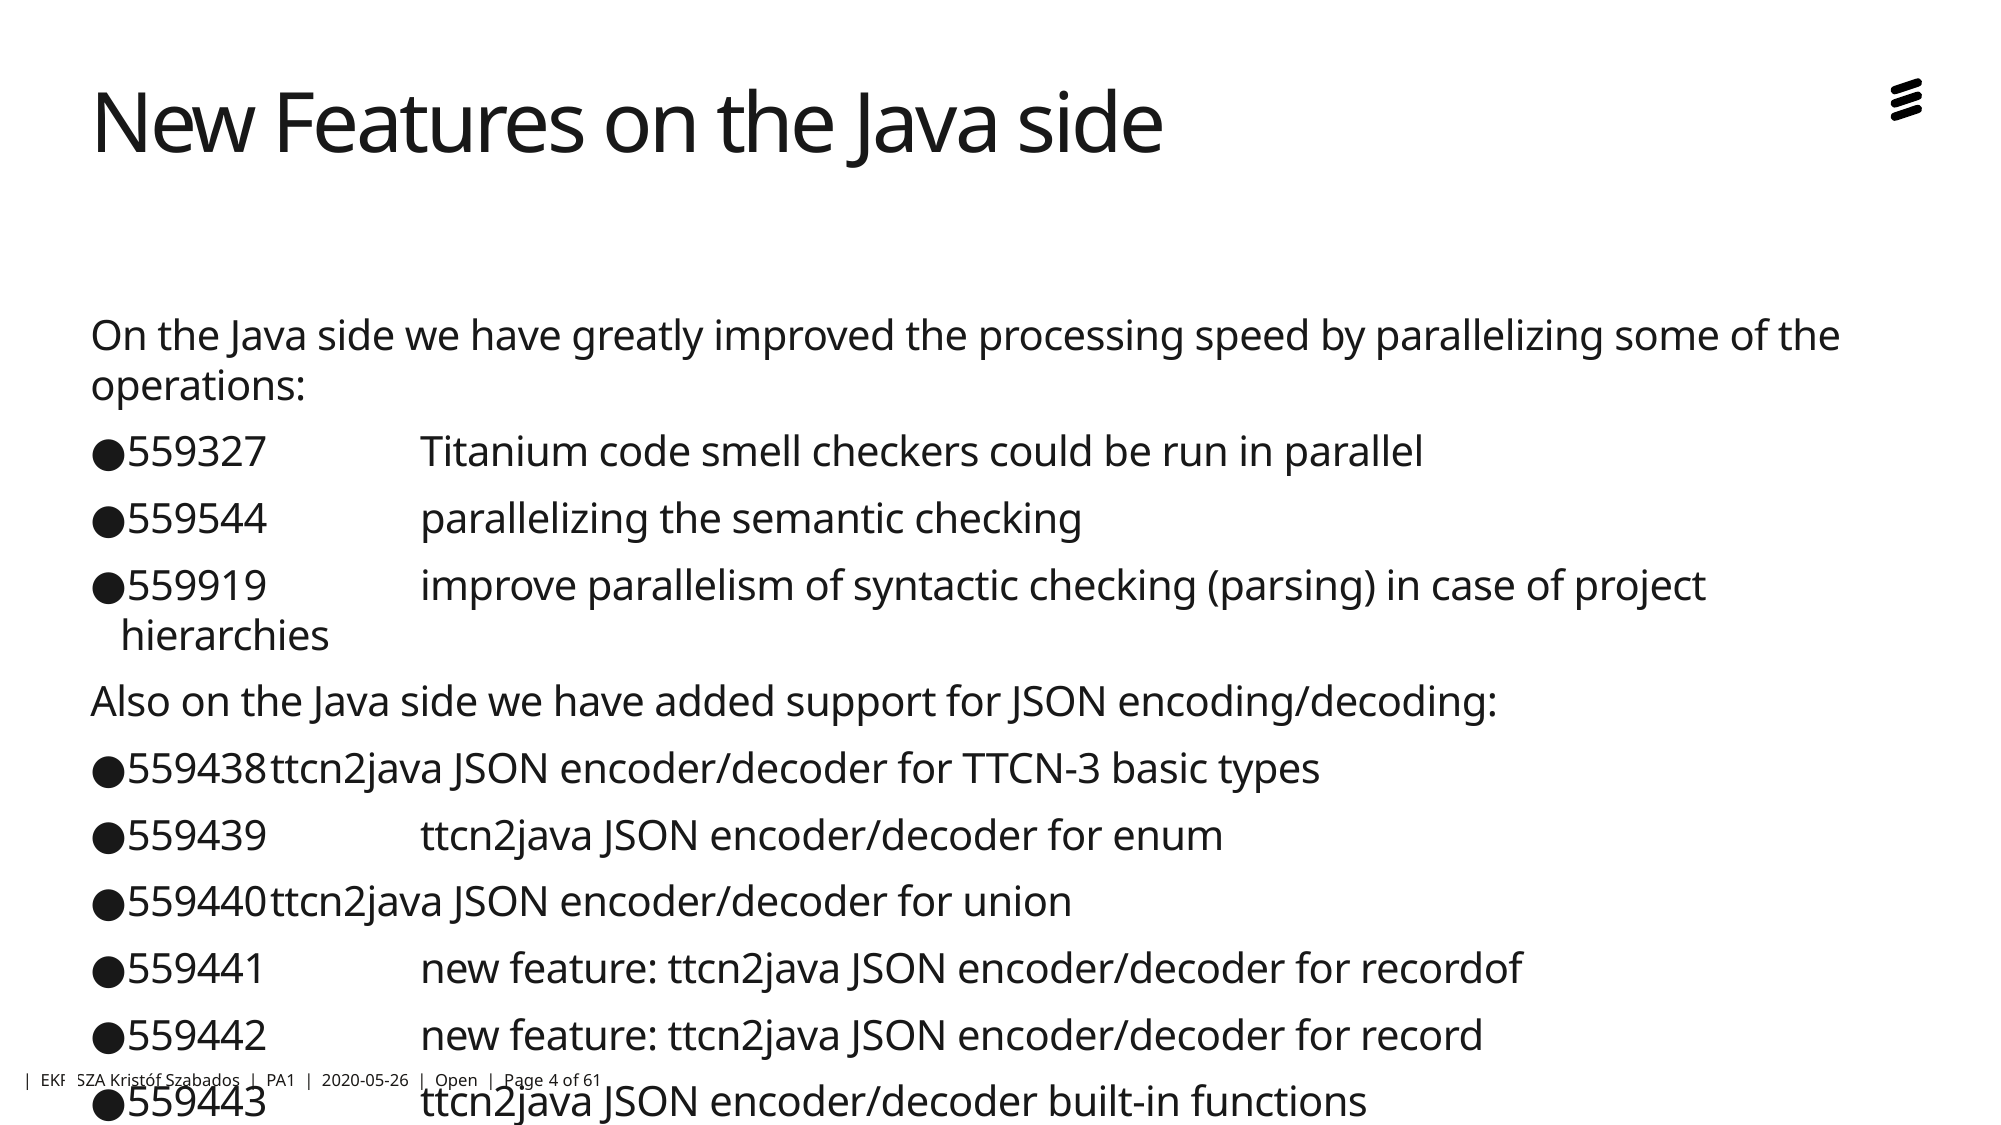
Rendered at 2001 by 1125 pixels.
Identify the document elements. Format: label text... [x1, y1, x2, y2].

list On the Java side we have greatly improved the processing speed by parallelizing some of the operations: 559327 Titanium code smell checkers could be run in parallel 559544 parallelizing the semantic checking 559919 improve parallelism of syntactic checking (parsing) in case of project hierarchies Also on the Java side we have added support for JSON encoding/decoding: 559438 ttcn2java JSON encoder/decoder for TTCN-3 basic types 559439 ttcn2java JSON encoder/decoder for enum 559440 ttcn2java JSON encoder/decoder for union 559441 new feature: ttcn2java JSON encoder/decoder for recordof 559442 new feature: ttcn2java JSON encoder/decoder for record 559443 ttcn2java JSON encoder/decoder built-in functions [78, 302, 1922, 1024]
title New Features on the Java side [78, 77, 1805, 256]
